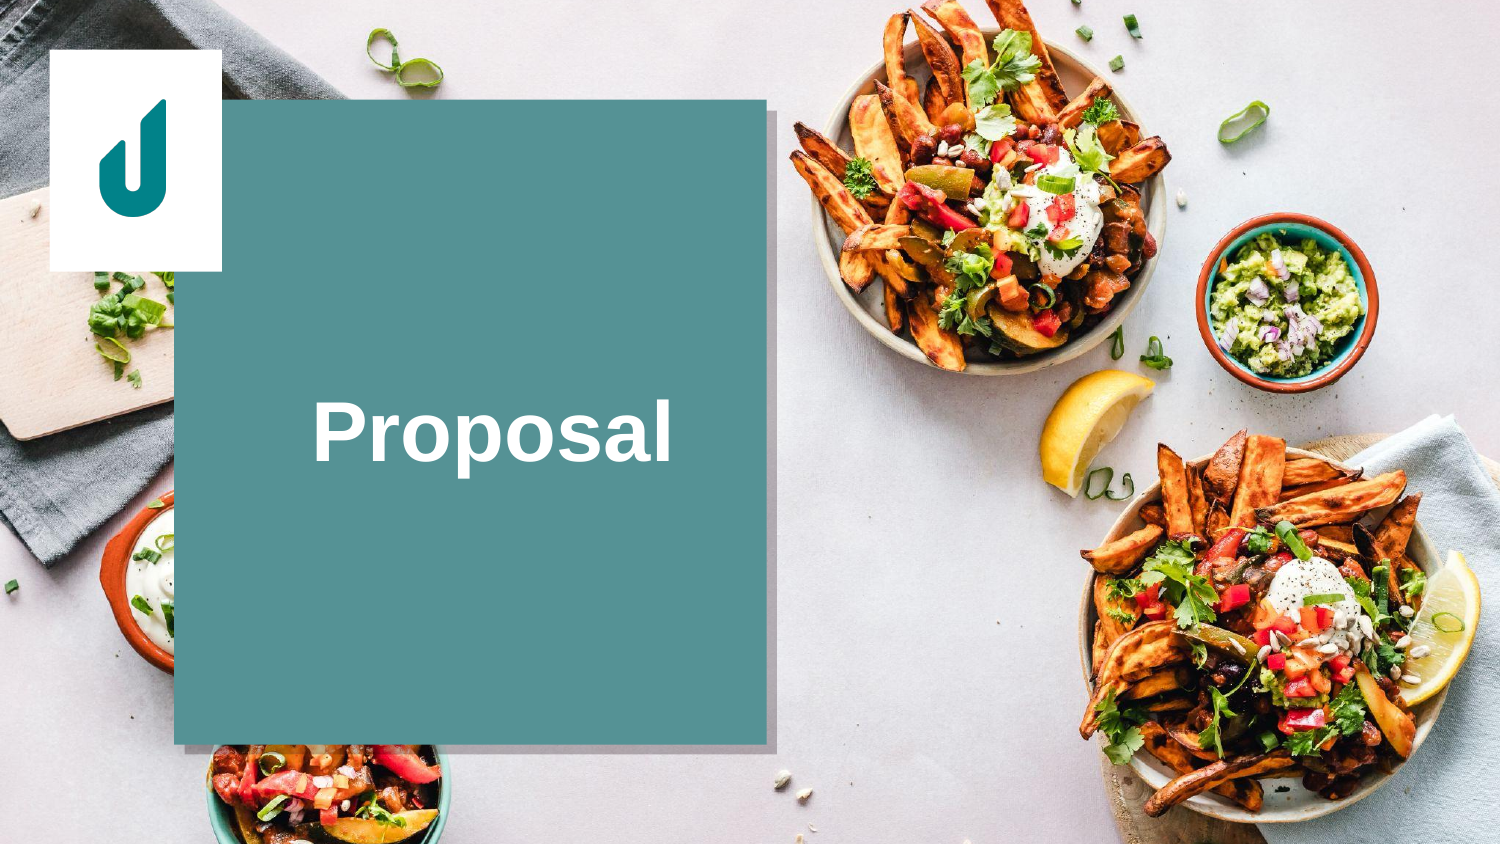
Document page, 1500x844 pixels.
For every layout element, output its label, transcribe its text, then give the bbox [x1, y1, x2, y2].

picture [0, 0, 1500, 844]
title Proposal [264, 182, 722, 673]
text_box [50, 50, 222, 273]
